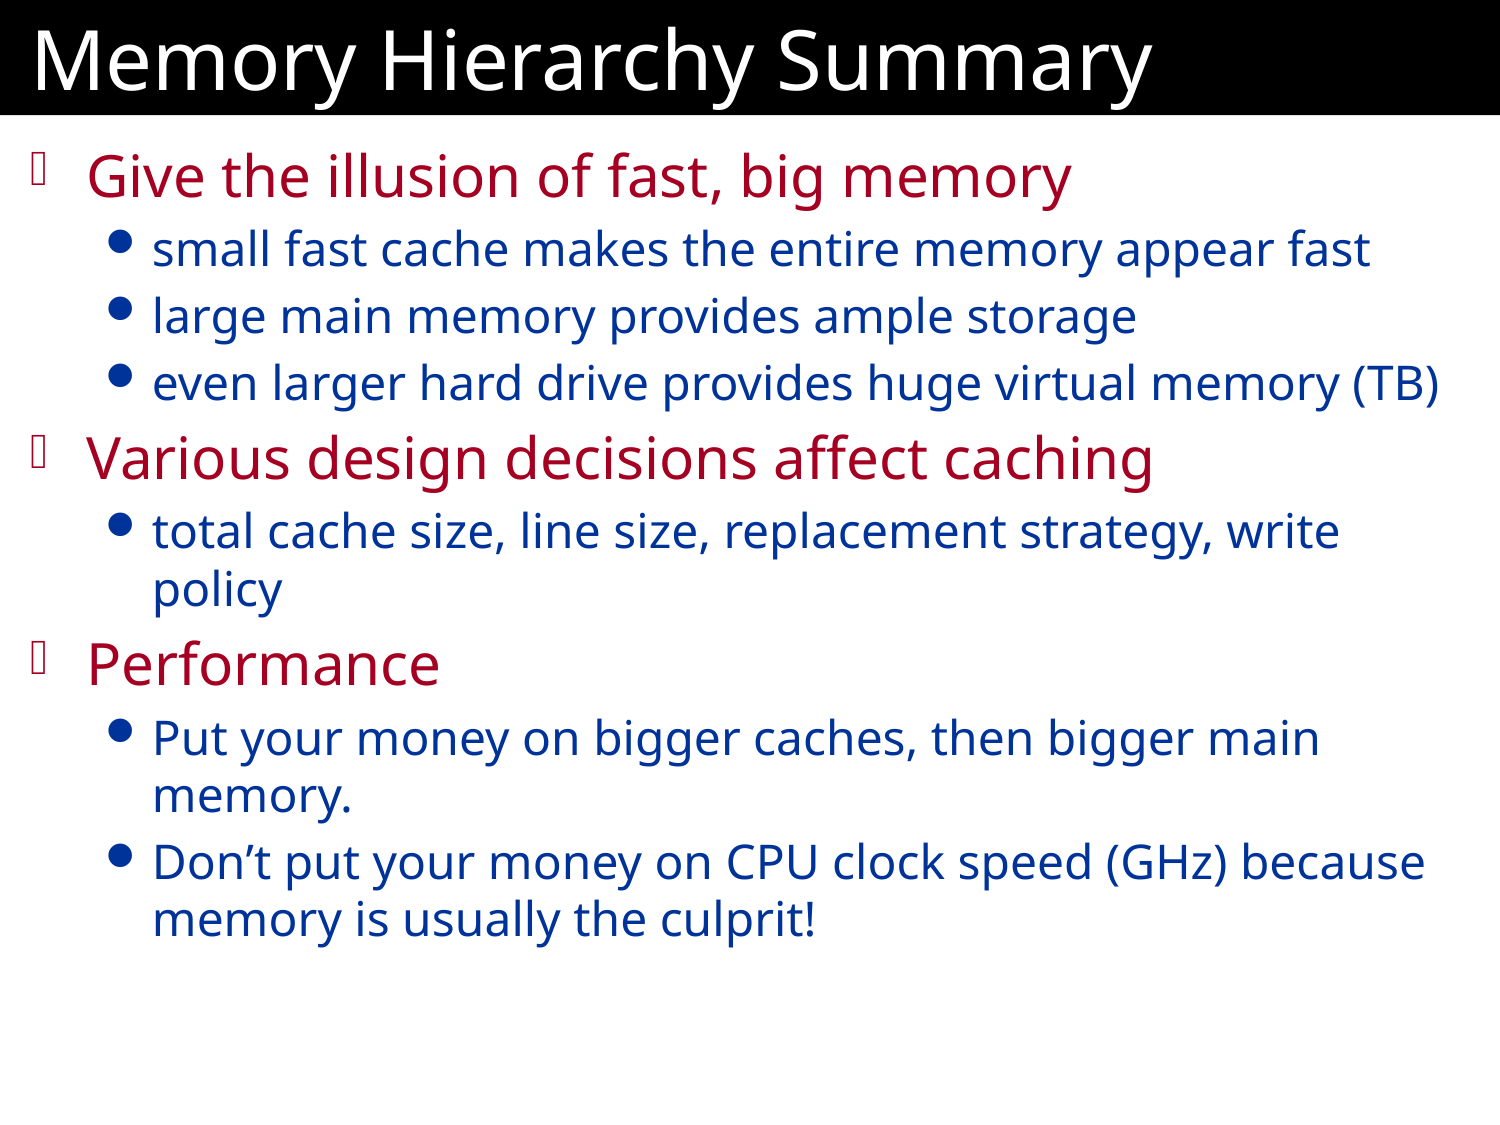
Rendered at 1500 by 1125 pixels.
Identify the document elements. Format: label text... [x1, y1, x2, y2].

title Memory Hierarchy Summary [0, 0, 1500, 115]
list Give the illusion of fast, big memory small fast cache makes the entire memory appear fast large main memory provides ample storage even larger hard drive provides huge virtual memory (TB) Various design decisions affect caching total cache size, line size, replacement strategy, write policy Performance Put your money on bigger caches, then bigger main memory. Don’t put your money on CPU clock speed (GHz) because memory is usually the culprit! [0, 115, 1500, 1125]
